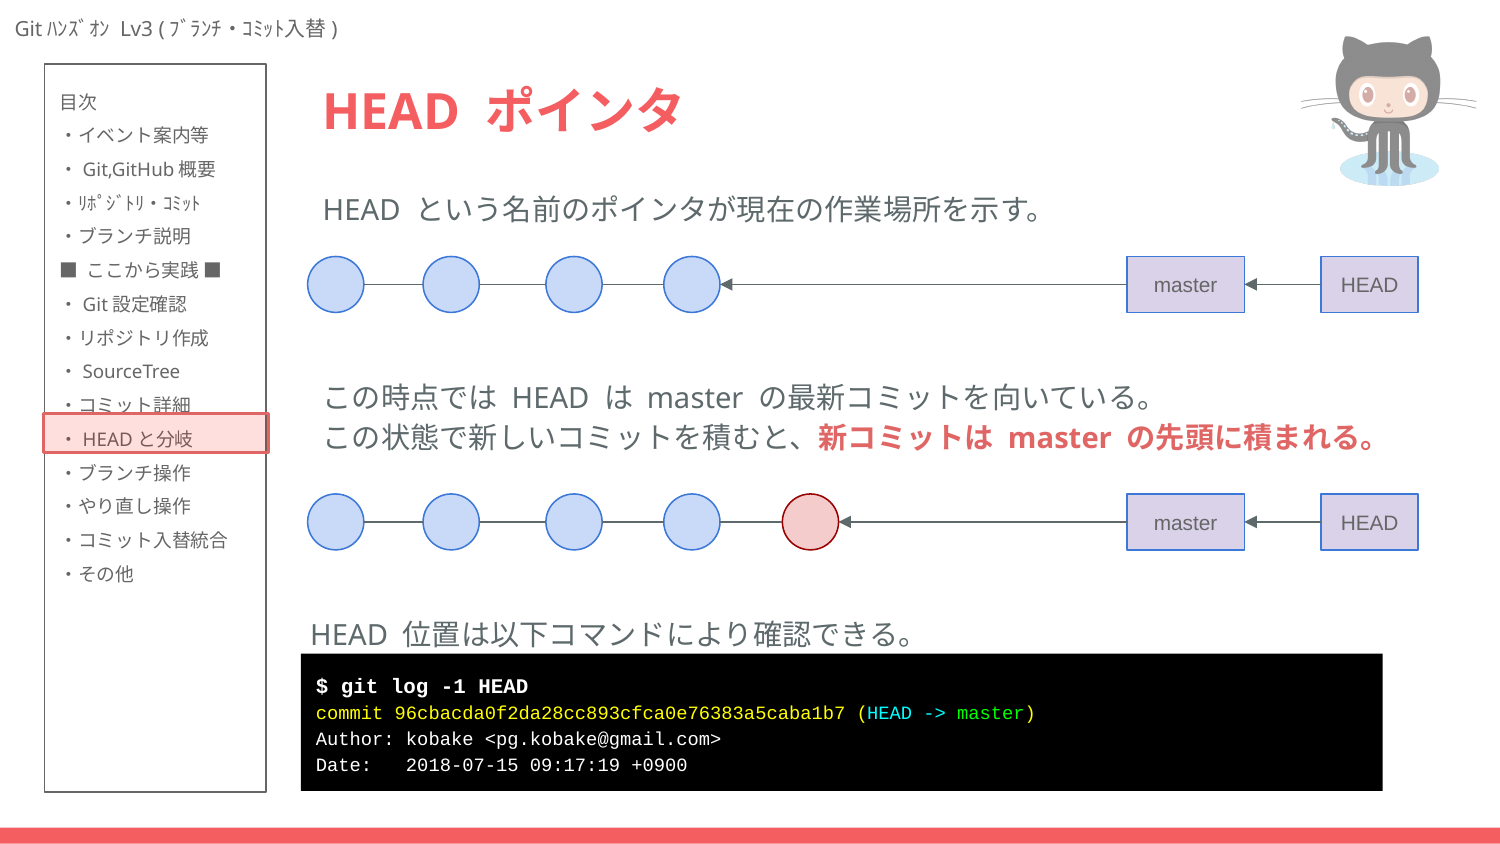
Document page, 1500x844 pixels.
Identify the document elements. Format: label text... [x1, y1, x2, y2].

list この時点では HEAD は master の最新コミットを向いている。 この状態で新しいコミットを積むと、新コミットは master の先頭に積まれる。 [307, 358, 1449, 455]
text_box master [1126, 493, 1245, 550]
text_box [423, 256, 480, 313]
text_box [423, 493, 480, 550]
text_box [545, 493, 603, 550]
text_box [307, 256, 364, 313]
text_box [663, 256, 720, 313]
text_box [43, 413, 269, 453]
list HEAD という名前のポインタが現在の作業場所を示す。 [307, 171, 1449, 228]
text_box master [1126, 256, 1245, 313]
list $ git log -1 HEAD commit 96cbacda0f2da28cc893cfca0e76383a5caba1b7 (HEAD -> master) Author: kobake <pg.kobake@gmail.com> Date: 2018-07-15 09:17:19 +0900 [300, 653, 1383, 791]
list HEAD 位置は以下コマンドにより確認できる。 [295, 596, 1437, 653]
text_box HEAD [1321, 493, 1418, 550]
title HEAD ポインタ [307, 64, 1449, 161]
text_box HEAD [1321, 256, 1418, 313]
text_box [663, 493, 720, 550]
text_box [782, 493, 839, 550]
text_box [307, 493, 364, 550]
text_box [545, 256, 603, 313]
